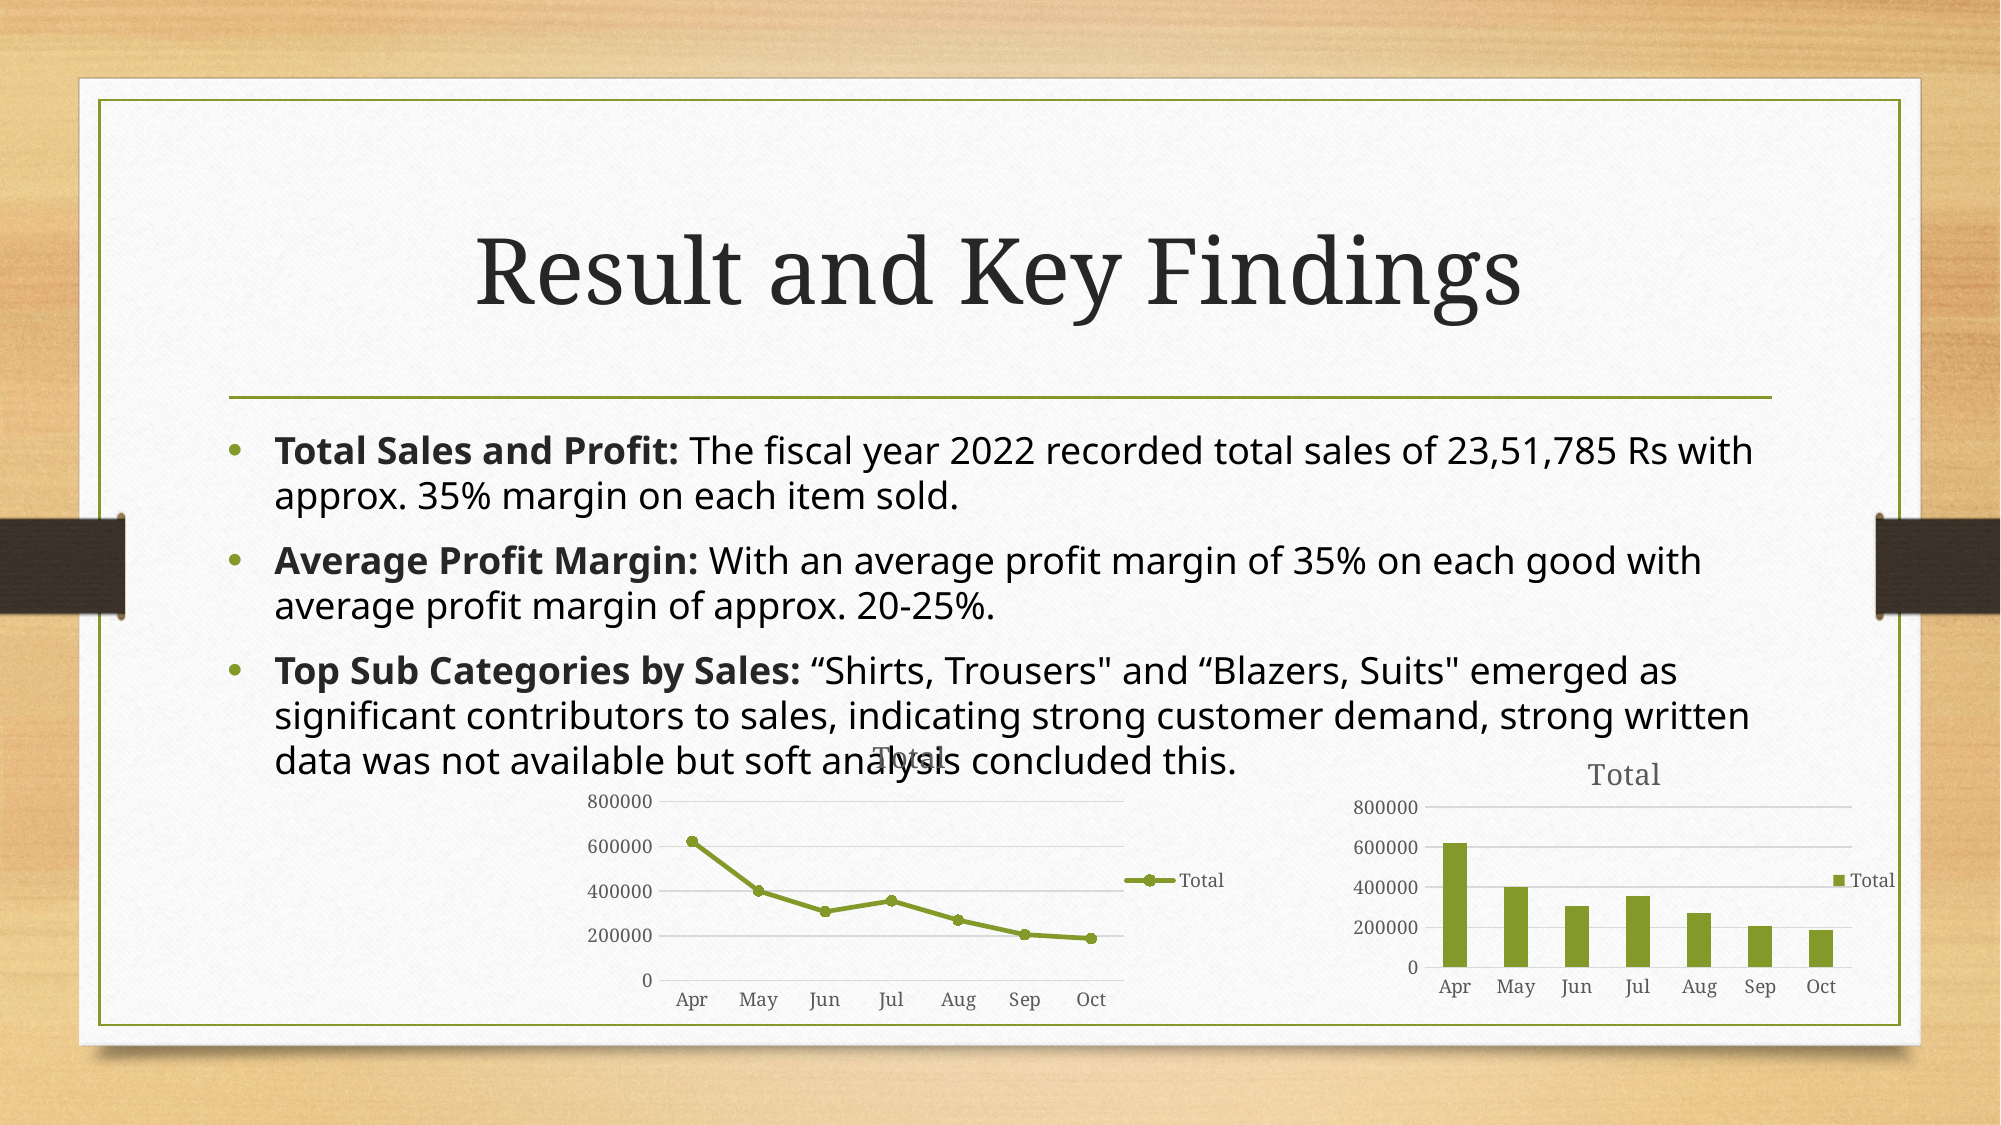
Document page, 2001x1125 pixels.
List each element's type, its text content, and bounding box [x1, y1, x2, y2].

chart [1333, 731, 1915, 1030]
title Result and Key Findings [212, 161, 1788, 375]
chart [574, 713, 1244, 1048]
picture [0, 0, 2001, 1125]
list Total Sales and Profit: The fiscal year 2022 recorded total sales of 23,51,785 Rs with approx. 35% margin on each item sold. Average Profit Margin: With an average profit margin of 35% on each good with average profit margin of approx. 20-25%. Top Sub Categories by Sales: “Shirts, Trousers" and “Blazers, Suits" emerged as significant contributors to sales, indicating strong customer demand, strong written data was not available but soft analysis concluded this. [212, 419, 1788, 964]
